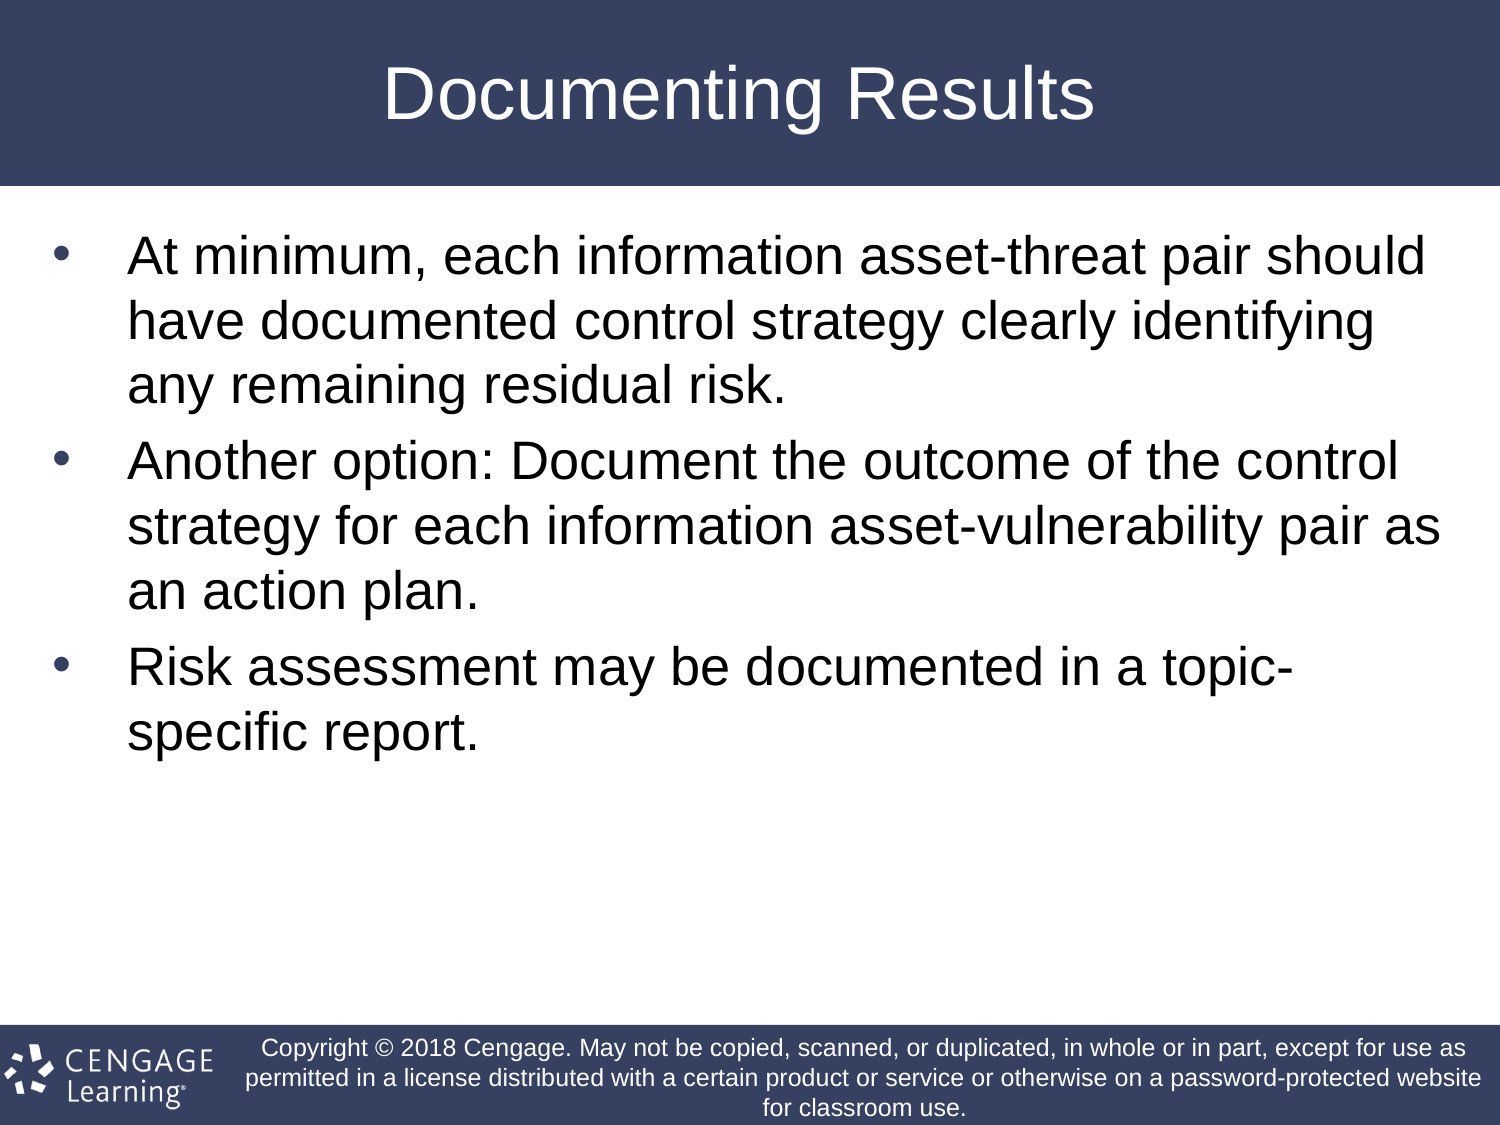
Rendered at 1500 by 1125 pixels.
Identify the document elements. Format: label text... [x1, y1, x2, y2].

title Documenting Results [7, 4, 1493, 176]
picture [0, 1040, 216, 1113]
list At minimum, each information asset-threat pair should have documented control strategy clearly identifying any remaining residual risk. Another option: Document the outcome of the control strategy for each information asset-vulnerability pair as an action plan. Risk assessment may be documented in a topic-specific report. [37, 212, 1475, 1005]
